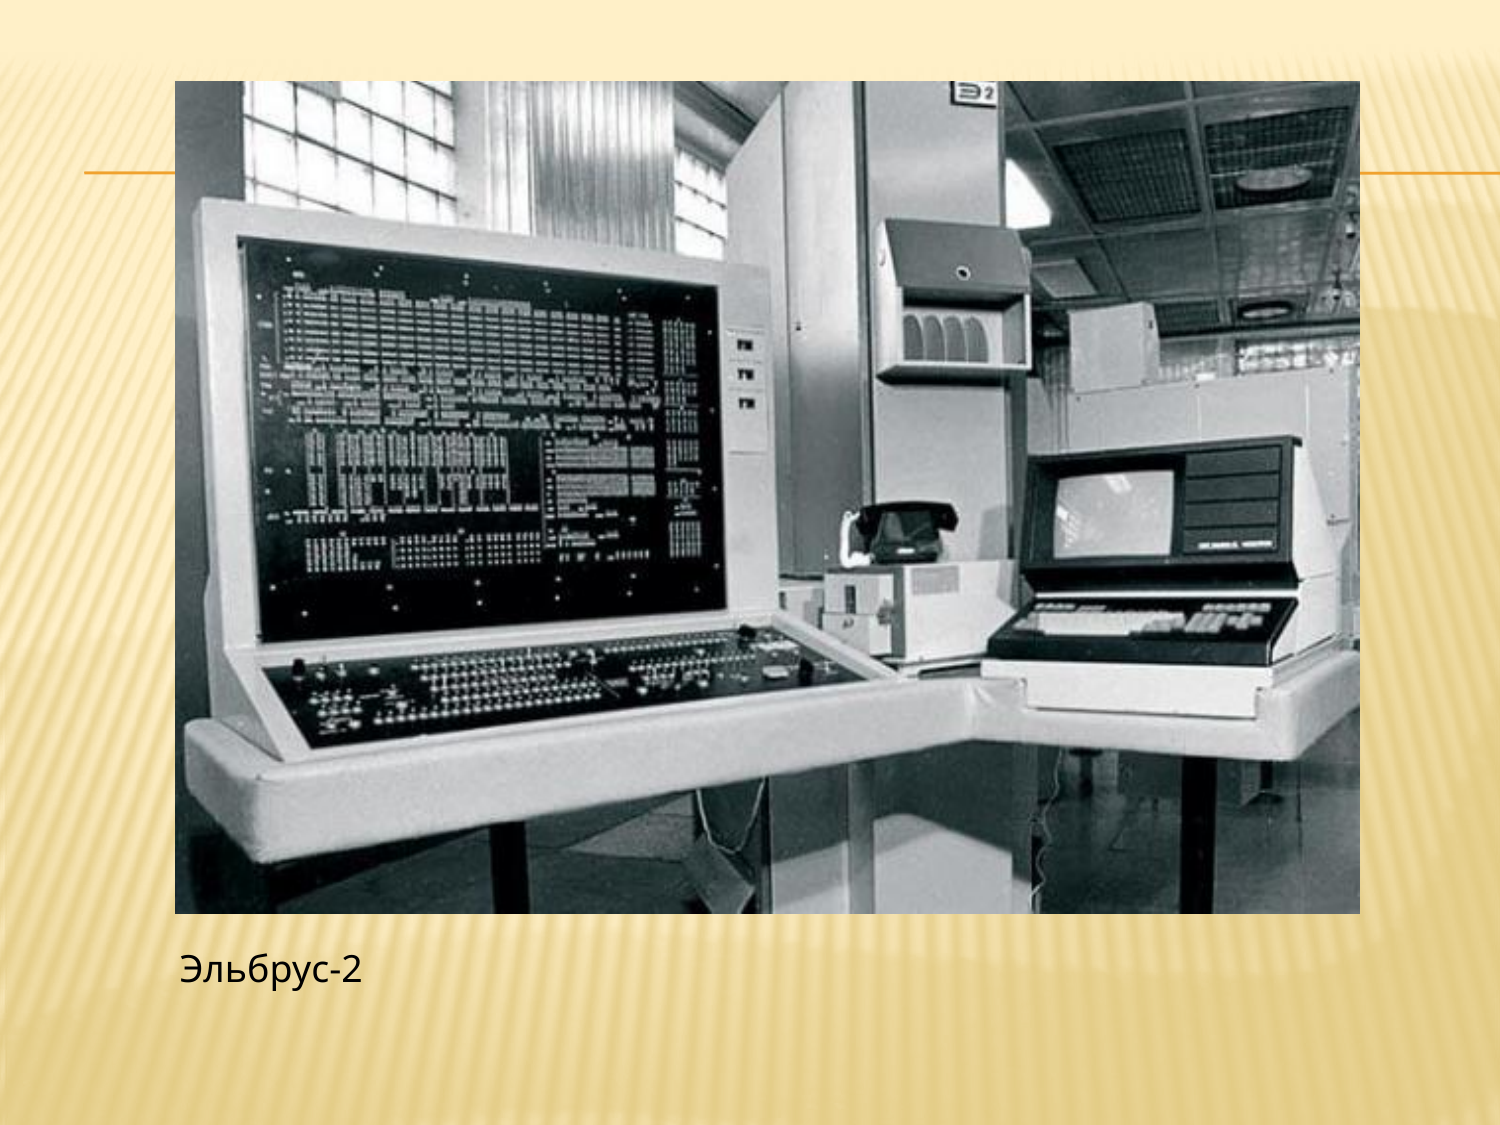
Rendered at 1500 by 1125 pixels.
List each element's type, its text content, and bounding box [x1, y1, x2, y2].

picture [175, 81, 1360, 915]
text_box Эльбрус-2 [164, 937, 378, 998]
